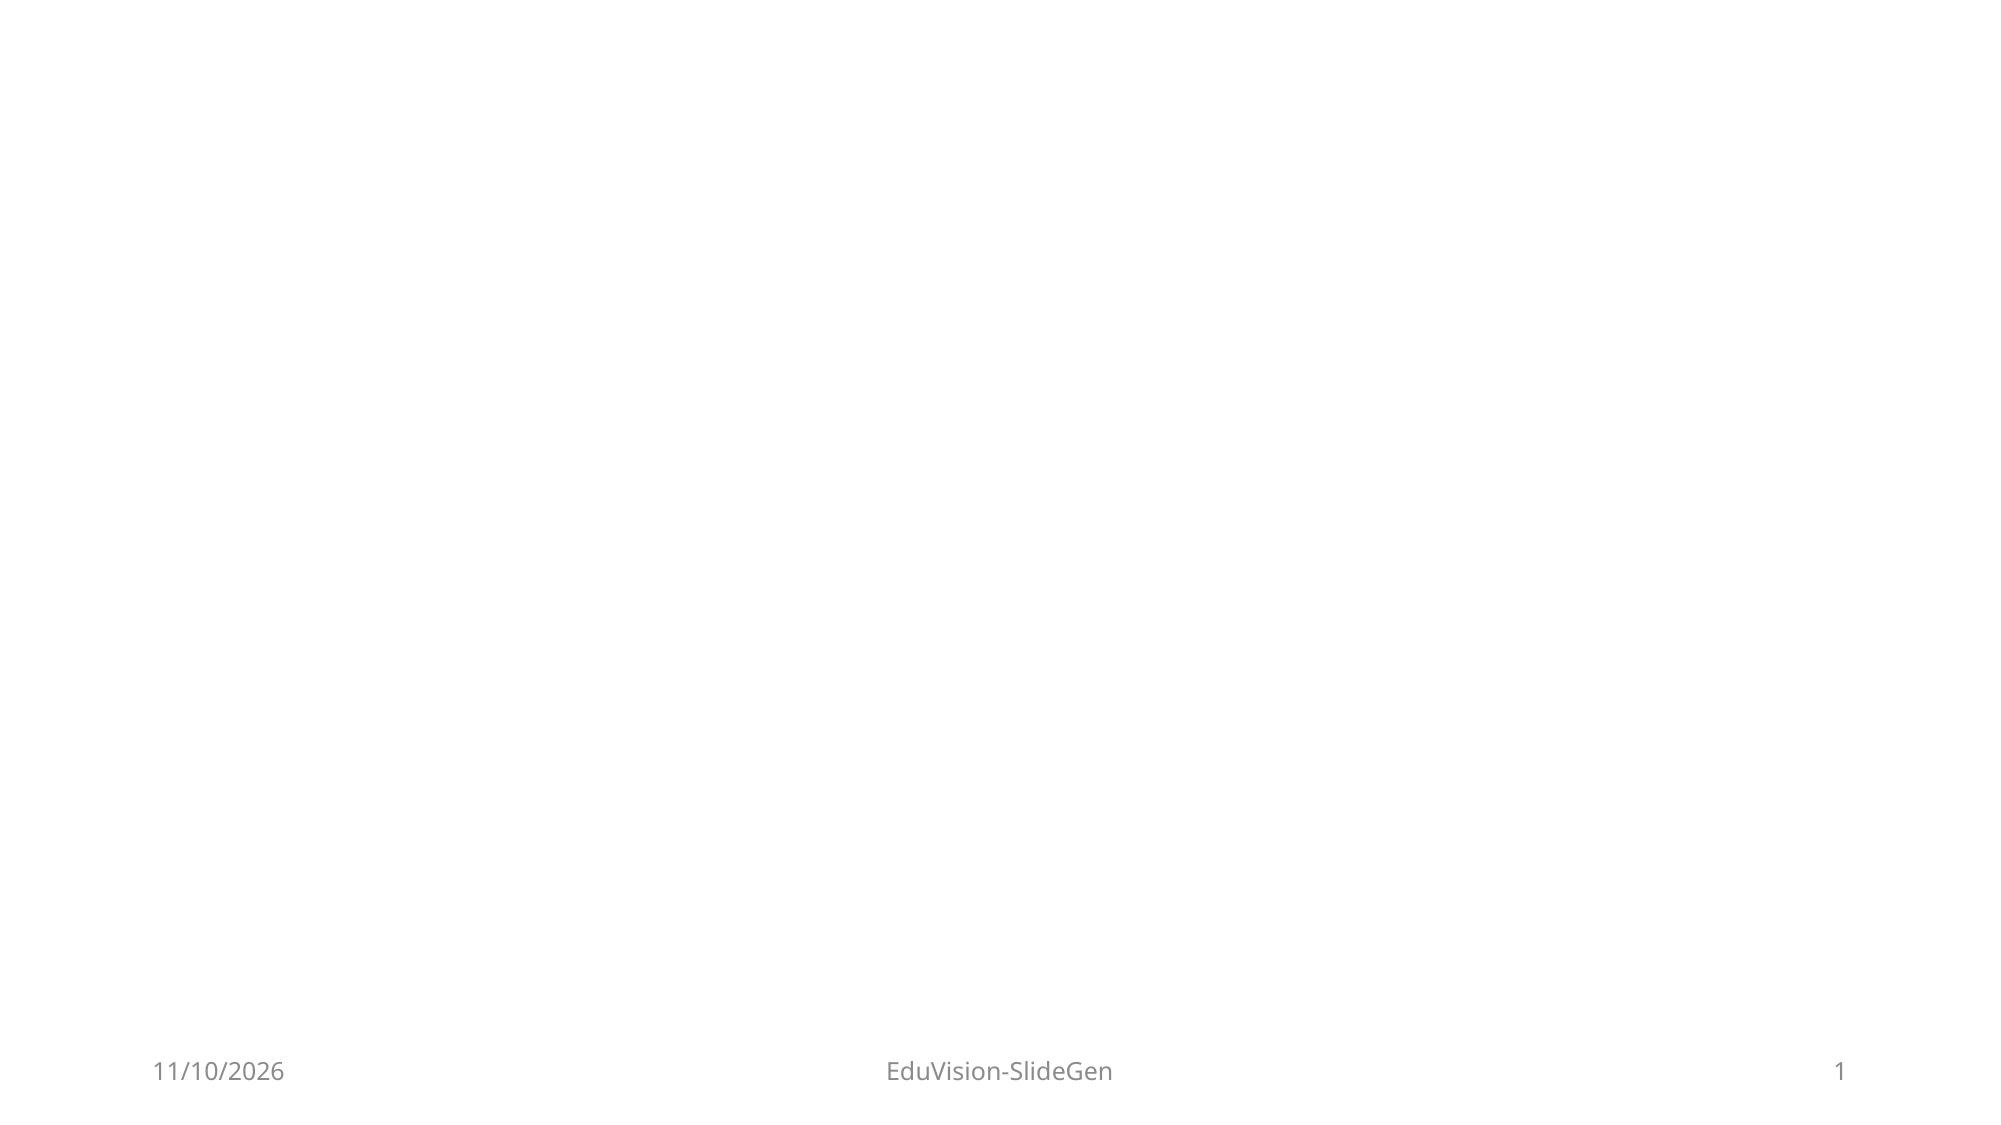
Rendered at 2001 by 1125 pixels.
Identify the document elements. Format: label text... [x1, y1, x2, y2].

footer EduVision-SlideGen [662, 1042, 1338, 1103]
slide_number 1 [1412, 1042, 1863, 1103]
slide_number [137, 1042, 588, 1103]
